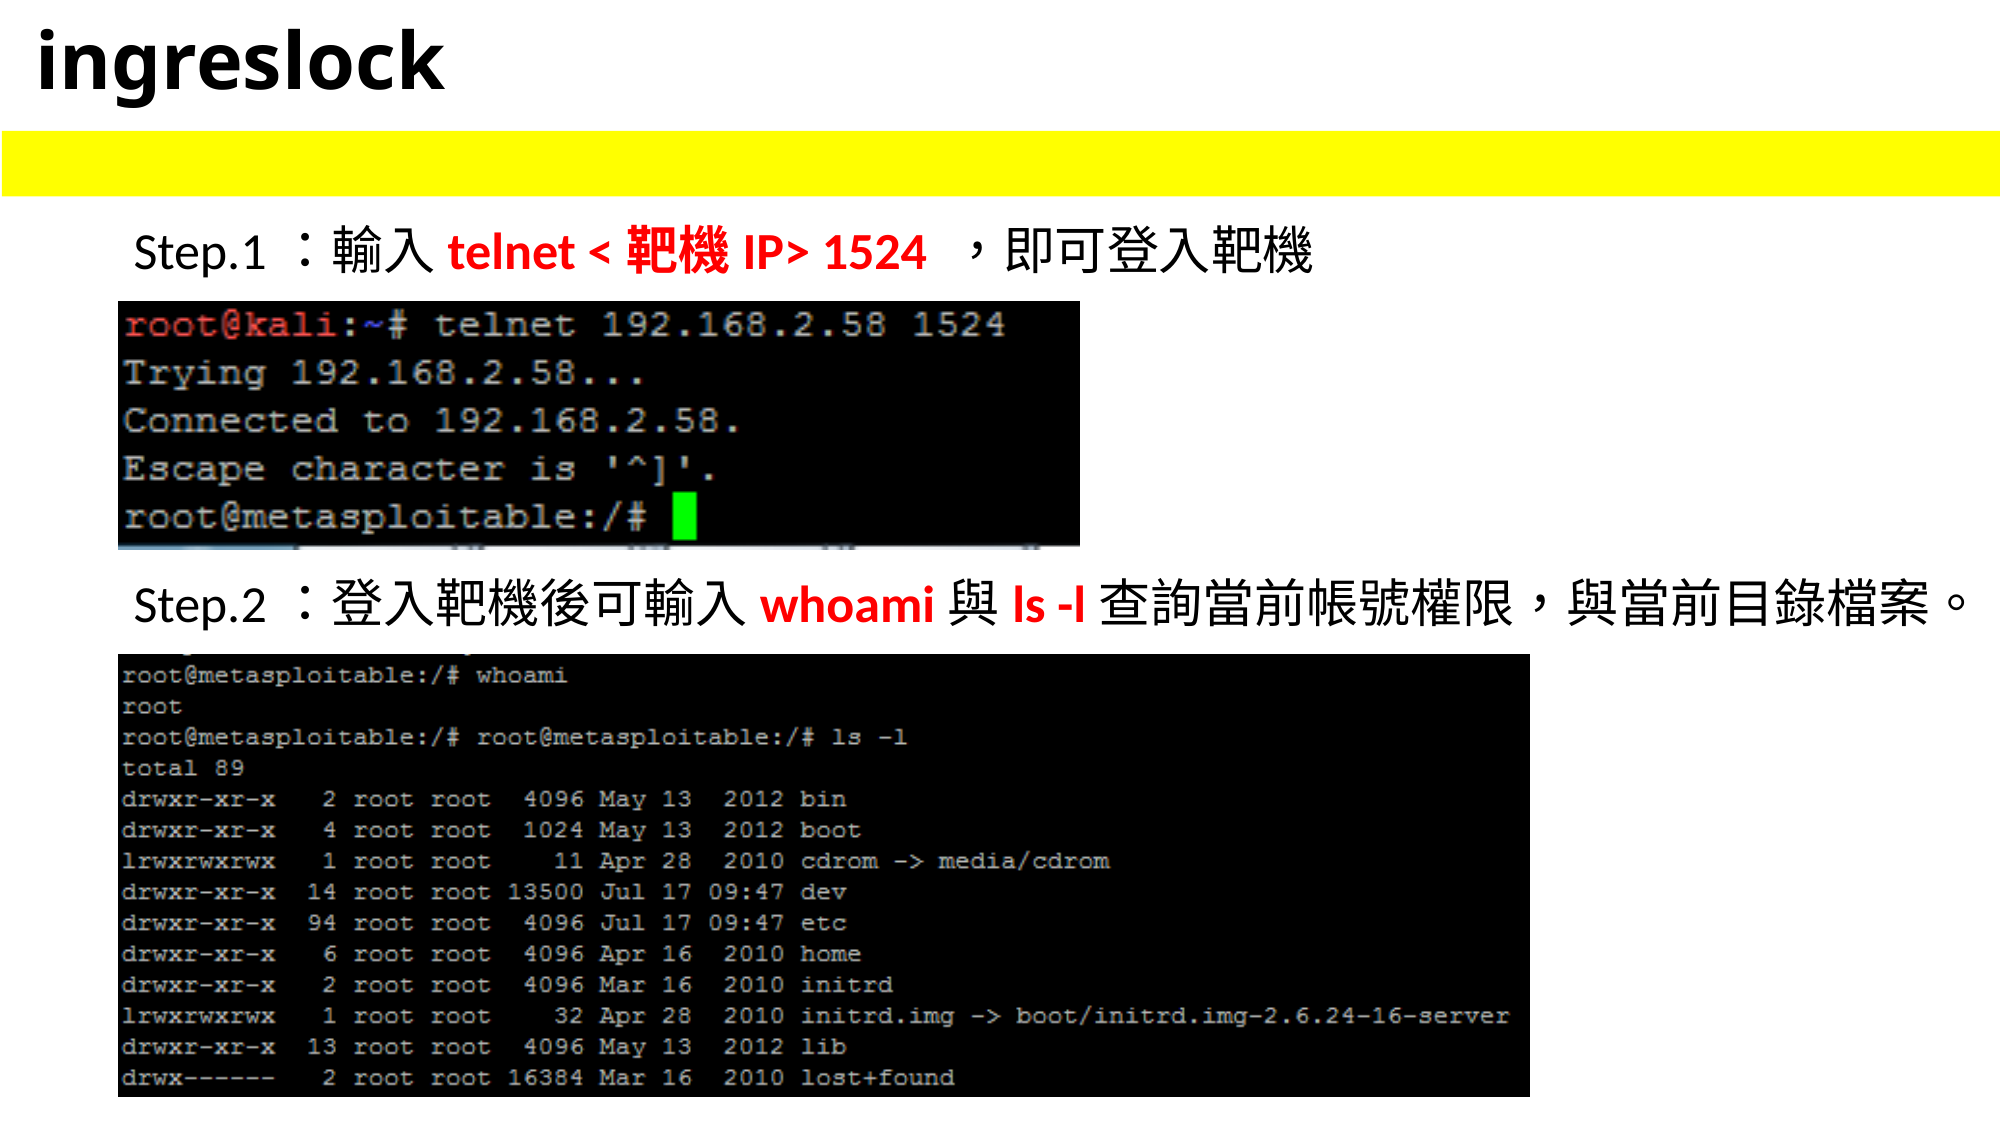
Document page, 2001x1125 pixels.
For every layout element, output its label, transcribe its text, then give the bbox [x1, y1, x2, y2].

text_box ingreslock [20, 2, 461, 113]
picture [118, 301, 1080, 550]
picture [118, 654, 1530, 1097]
text_box [1, 130, 2000, 197]
text_box Step.1：輸入telnet <靶機IP> 1524 ，即可登入靶機 [118, 210, 1424, 288]
text_box Step.2：登入靶機後可輸入whoami與ls -l查詢當前帳號權限，與當前目錄檔案。 [118, 563, 1946, 641]
